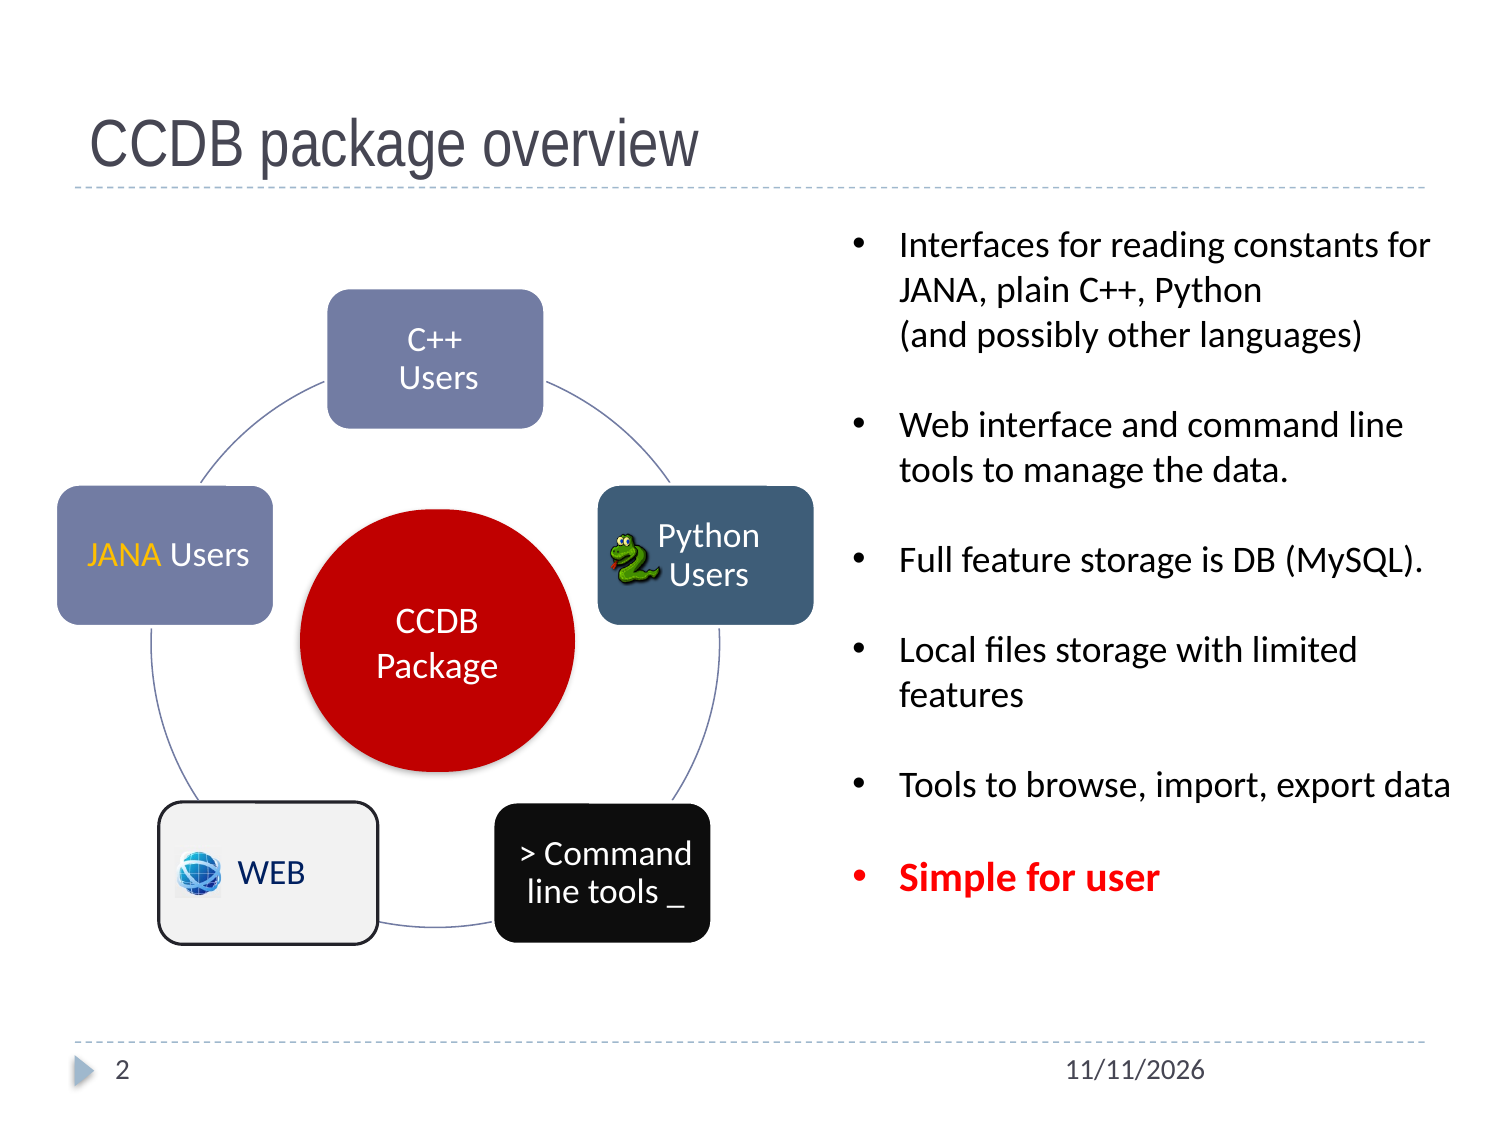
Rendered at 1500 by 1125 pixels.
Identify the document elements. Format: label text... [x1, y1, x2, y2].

slide_number 2 [100, 1042, 426, 1103]
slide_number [1050, 1042, 1426, 1103]
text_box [0, 287, 936, 955]
picture [174, 845, 222, 899]
text_box Interfaces for reading constants for JANA, plain C++, Python (and possibly other languages) Web interface and command line tools to manage the data. Full feature storage is DB (MySQL). Local files storage with limited features Tools to browse, import, export data Simple for user [837, 212, 1475, 975]
title CCDB package overview [75, 24, 1425, 188]
picture [608, 530, 663, 586]
